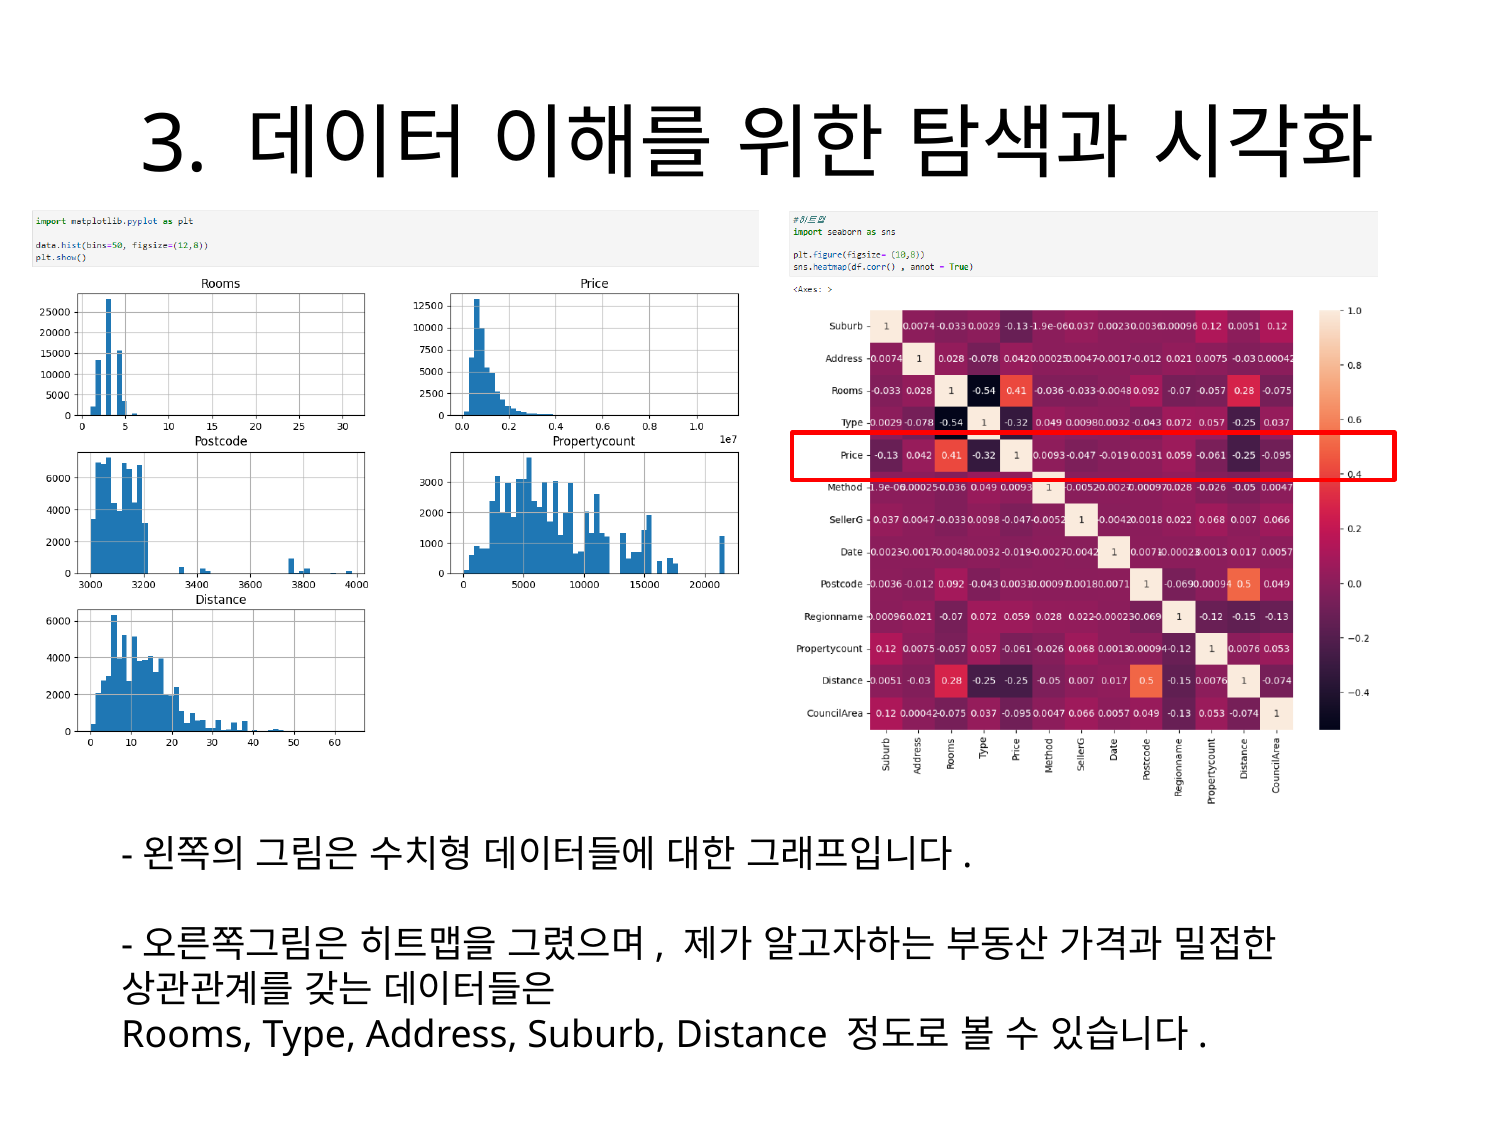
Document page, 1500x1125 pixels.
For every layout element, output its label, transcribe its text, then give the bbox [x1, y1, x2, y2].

text_box -왼쪽의 그림은 수치형 데이터들에 대한 그래프입니다. -오른쪽그림은 히트맵을 그렸으며, 제가 알고자하는 부동산 가격과 밀접한 상관관계를 갖는 데이터들은 Rooms, Type, Address, Suburb, Distance 정도로 볼 수 있습니다. [106, 822, 1465, 1062]
picture [29, 207, 759, 752]
title 3. 데이터 이해를 위한 탐색과 시각화 [45, 45, 1471, 233]
picture [786, 207, 1378, 811]
text_box [1382, 430, 1397, 482]
